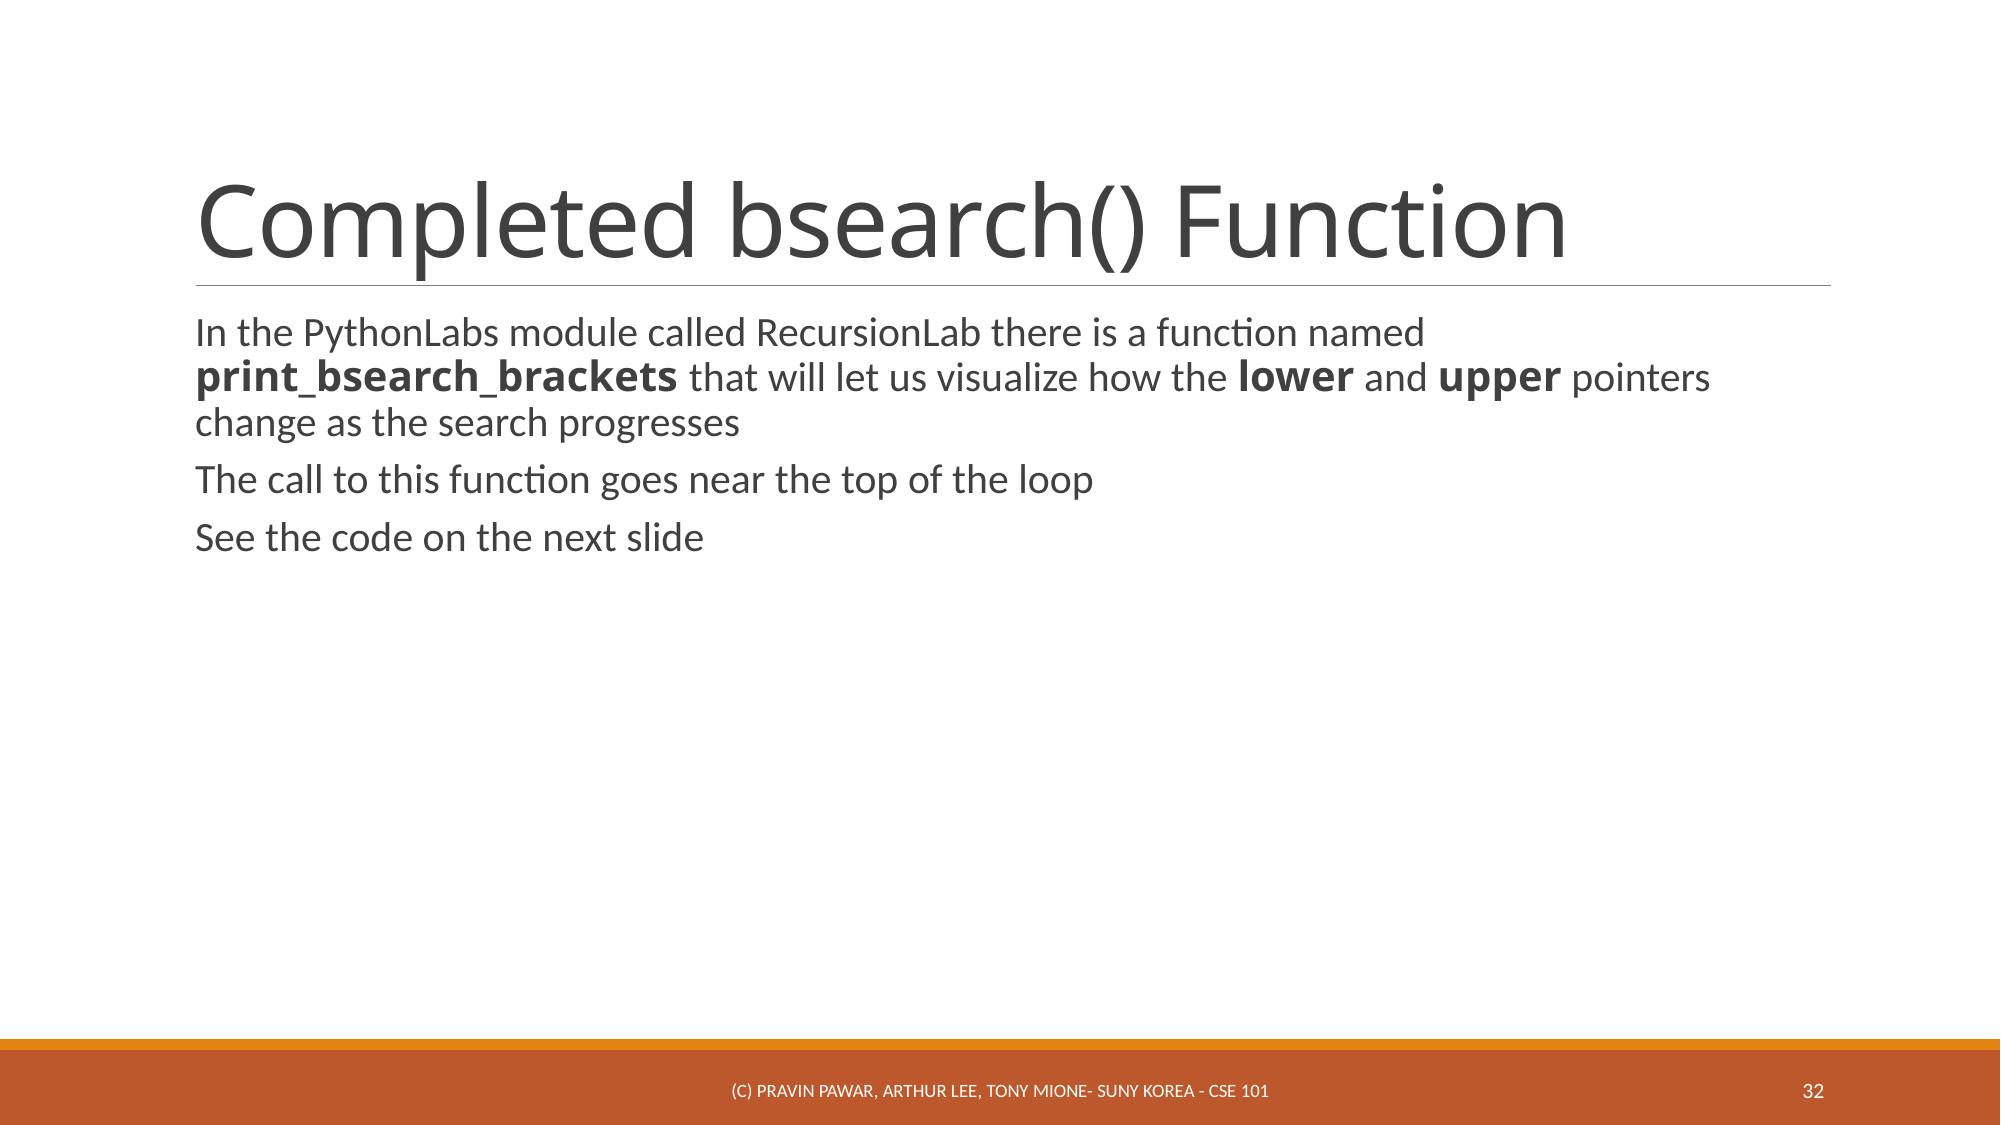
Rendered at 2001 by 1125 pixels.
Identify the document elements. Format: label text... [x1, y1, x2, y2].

title Completed bsearch() Function [180, 47, 1830, 285]
footer (c) Pravin Pawar, Arthur Lee, Tony Mione- SUNY Korea - CSE 101 [604, 1059, 1396, 1120]
slide_number 32 [1624, 1059, 1840, 1120]
list In the PythonLabs module called RecursionLab there is a function named print_bsearch_brackets that will let us visualize how the lower and upper pointers change as the search progresses The call to this function goes near the top of the loop See the code on the next slide [180, 302, 1830, 963]
